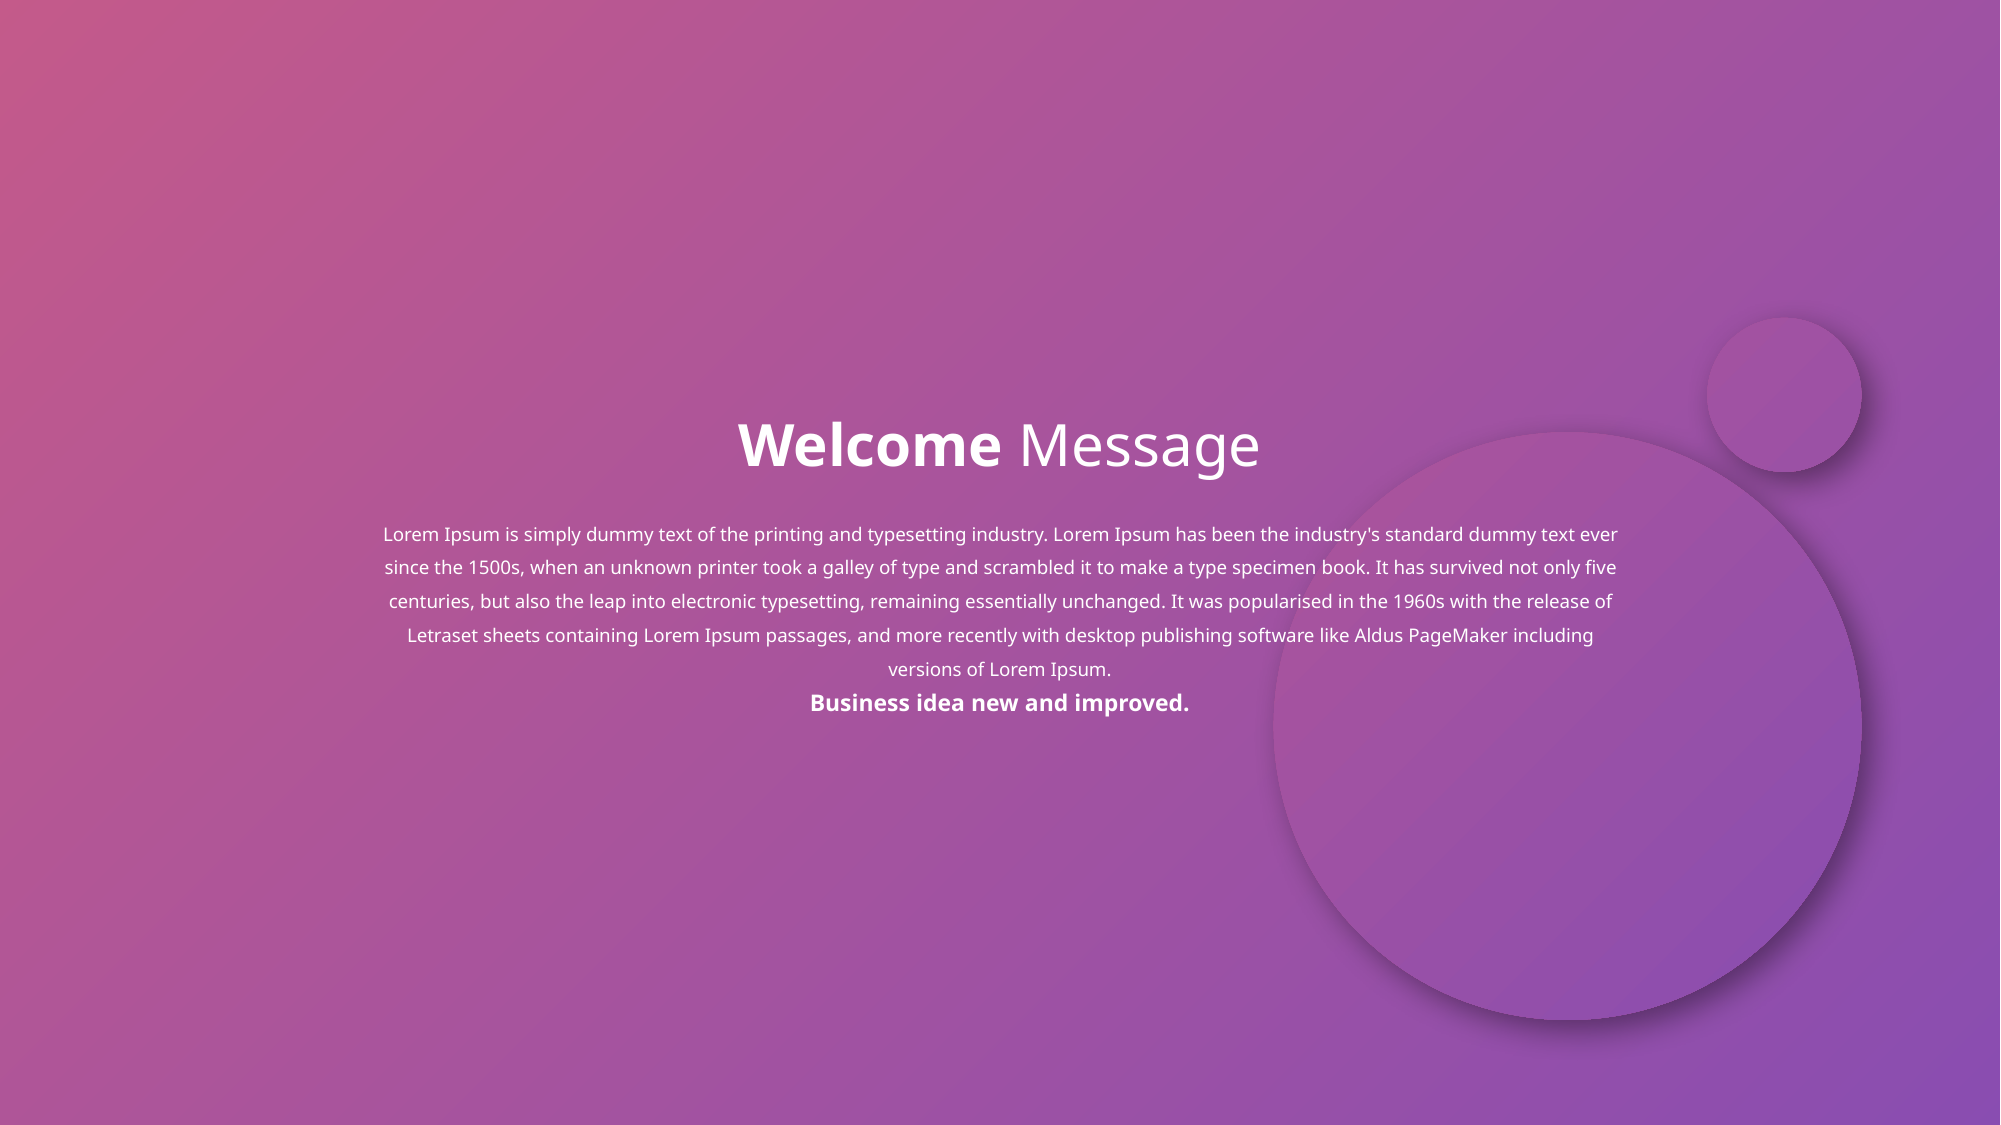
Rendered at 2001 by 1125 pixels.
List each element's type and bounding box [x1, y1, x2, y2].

text_box [355, 400, 1645, 725]
text_box [1272, 441, 1863, 1021]
text_box [1706, 316, 1863, 473]
